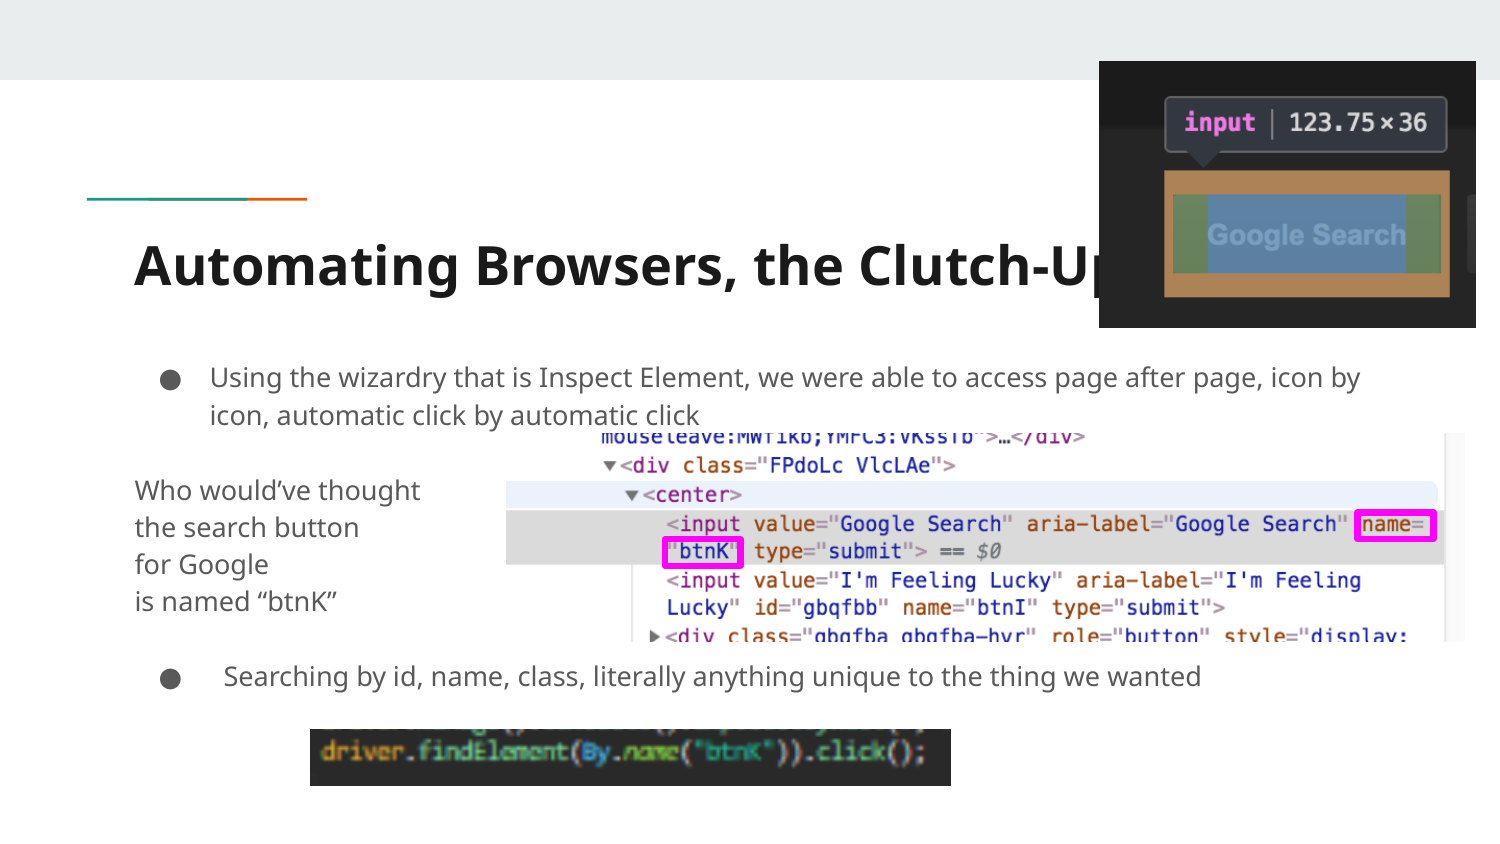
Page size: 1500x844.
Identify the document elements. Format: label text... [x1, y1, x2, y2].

picture [1099, 61, 1477, 328]
list Using the wizardry that is Inspect Element, we were able to access page after page, icon by icon, automatic click by automatic click Who would’ve thought the search button for Google is named “btnK” Searching by id, name, class, literally anything unique to the thing we wanted [119, 341, 1381, 712]
picture [506, 433, 1465, 642]
picture [309, 729, 952, 787]
title Automating Browsers, the Clutch-Up [119, 216, 1093, 305]
